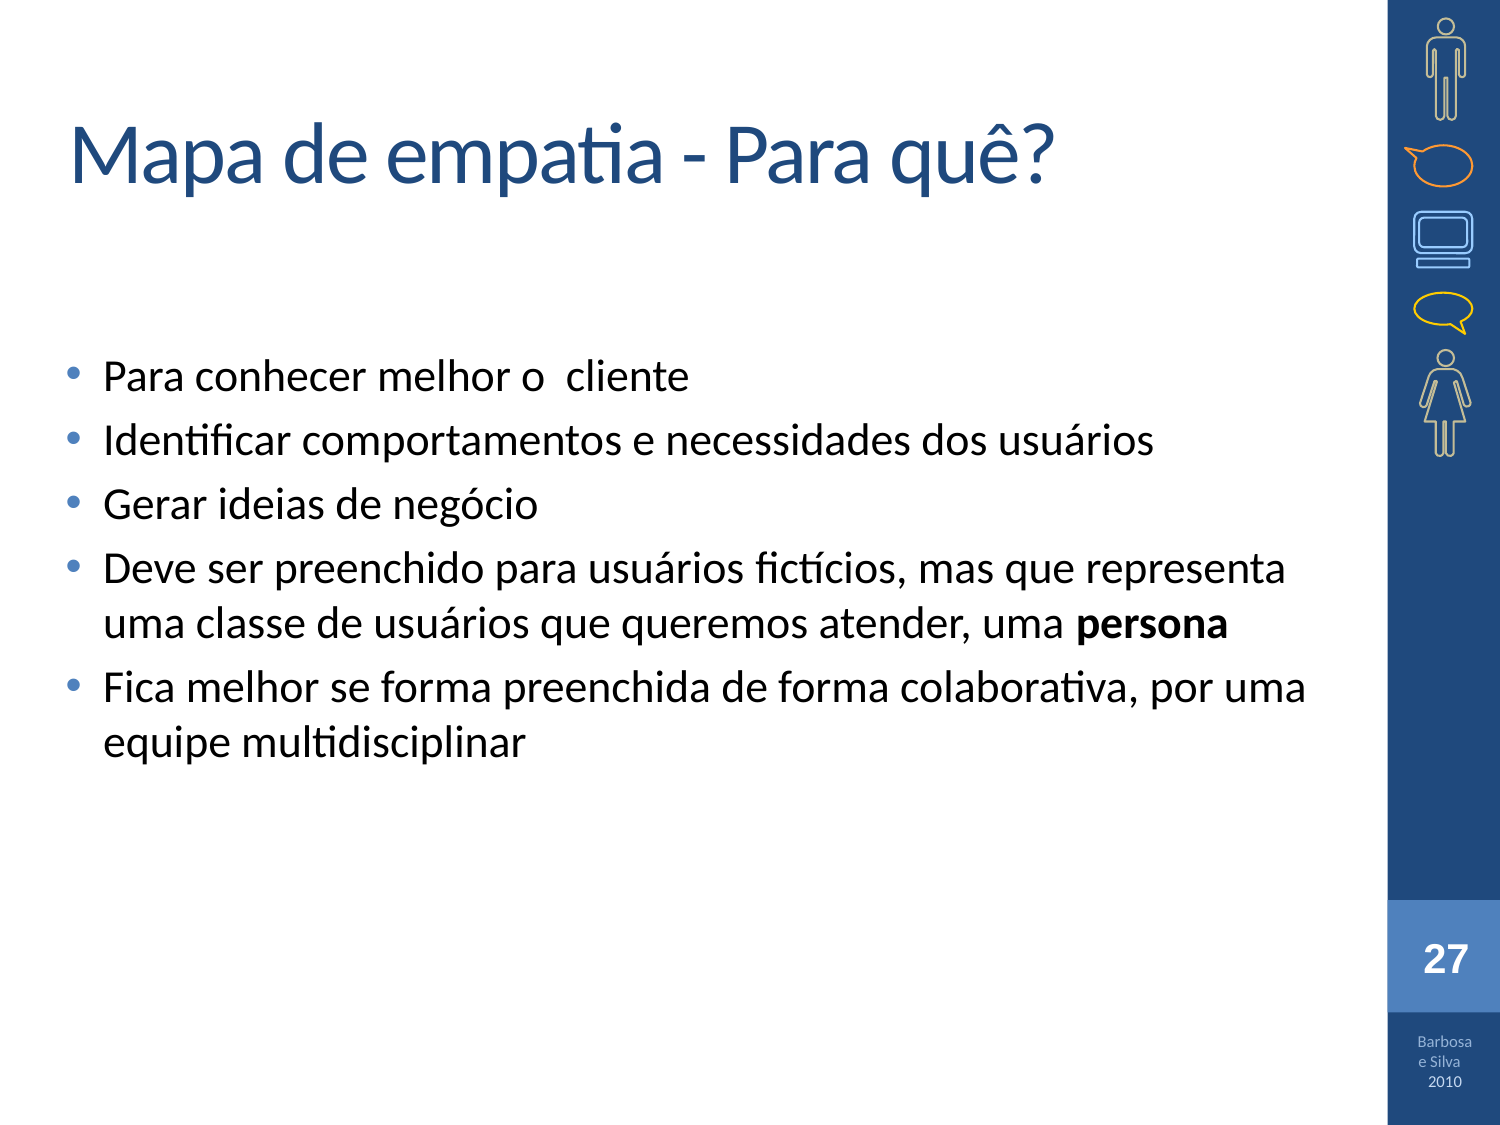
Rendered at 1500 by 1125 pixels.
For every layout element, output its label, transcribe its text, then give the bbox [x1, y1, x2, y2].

title Mapa de empatia - Para quê? [53, 54, 1299, 243]
list Para conhecer melhor o cliente Identificar comportamentos e necessidades dos usuários Gerar ideias de negócio Deve ser preenchido para usuários fictícios, mas que representa uma classe de usuários que queremos atender, uma persona Fica melhor se forma preenchida de forma colaborativa, por uma equipe multidisciplinar [31, 337, 1382, 929]
